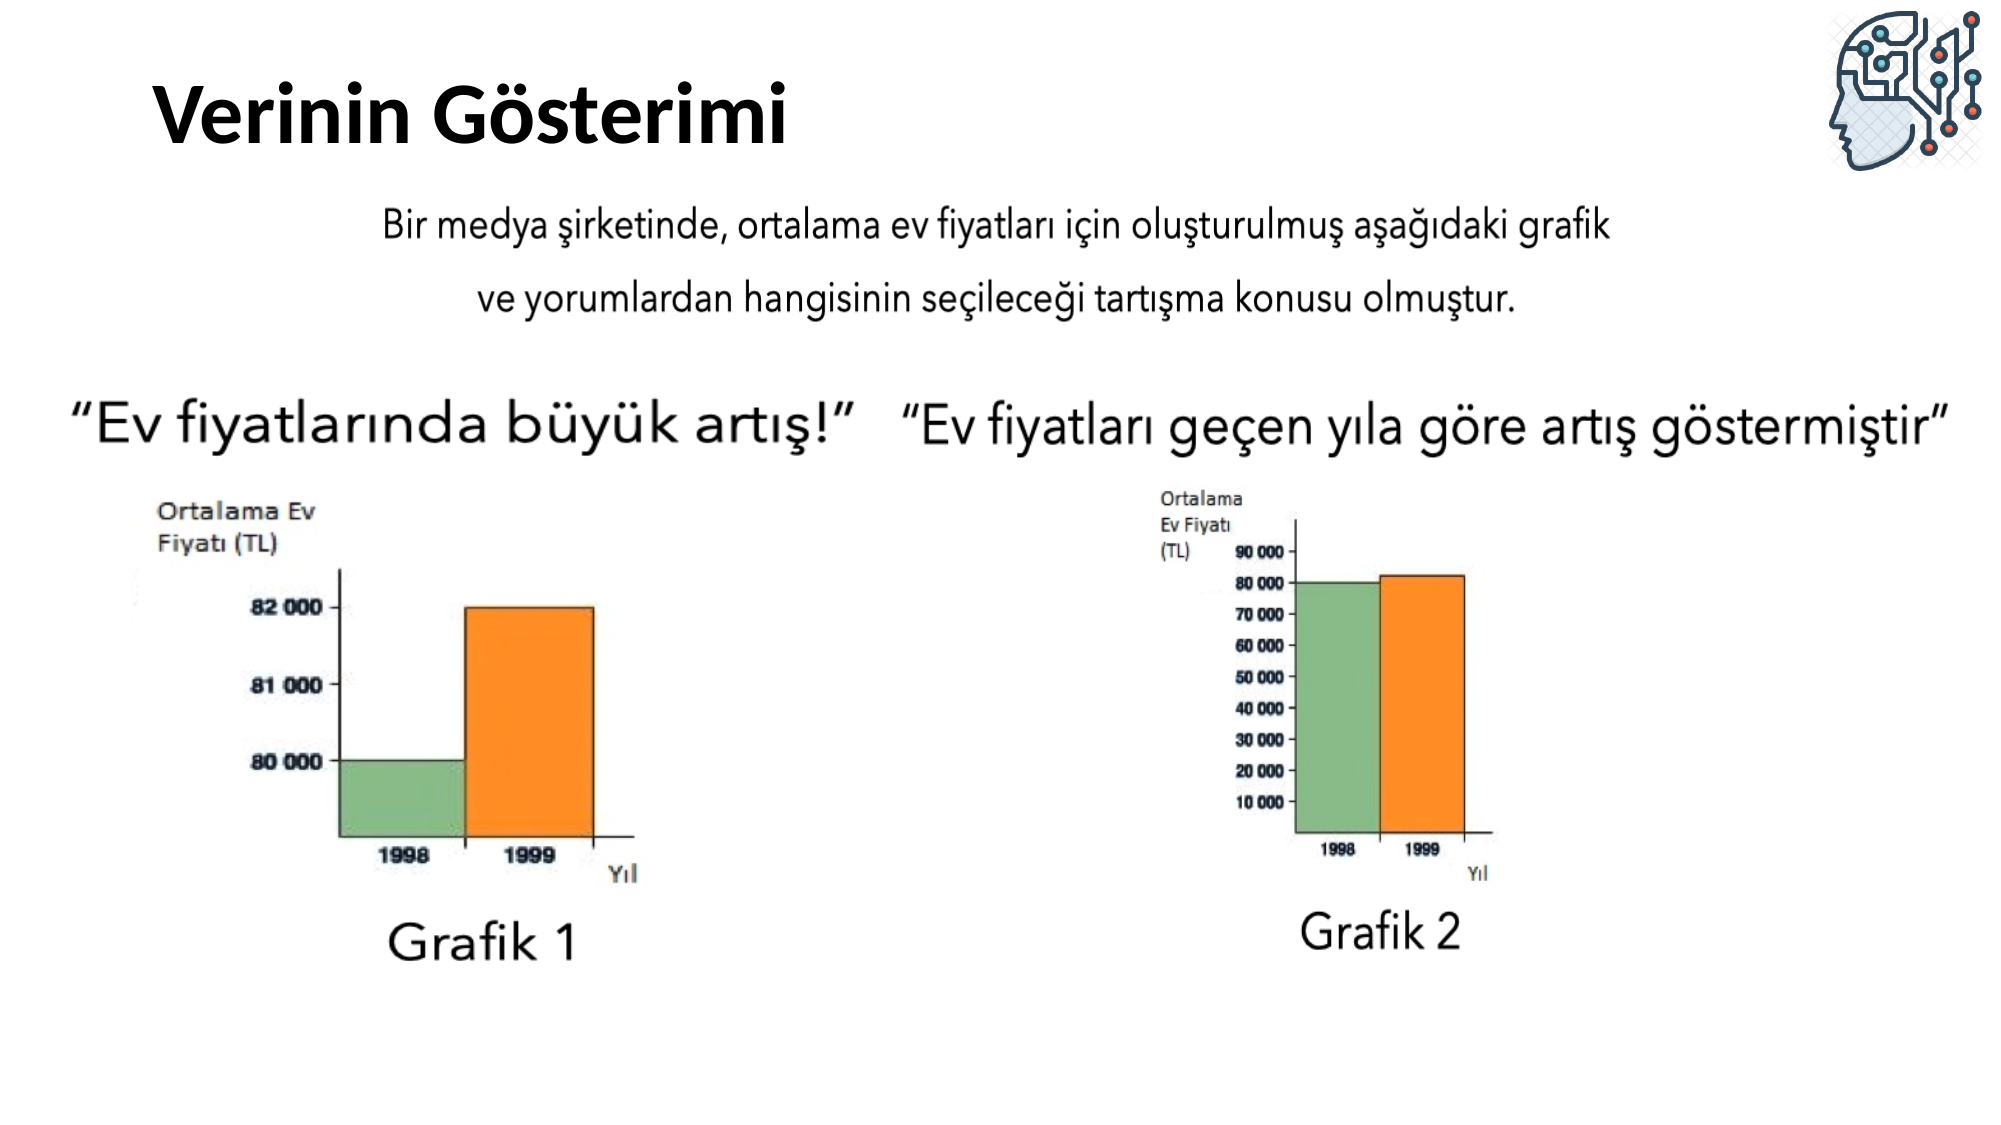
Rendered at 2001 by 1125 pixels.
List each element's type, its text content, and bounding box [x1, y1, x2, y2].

picture [56, 371, 1985, 978]
picture [364, 189, 1636, 353]
picture [1824, 11, 1985, 171]
title Verinin Gösterimi [137, 59, 1824, 171]
